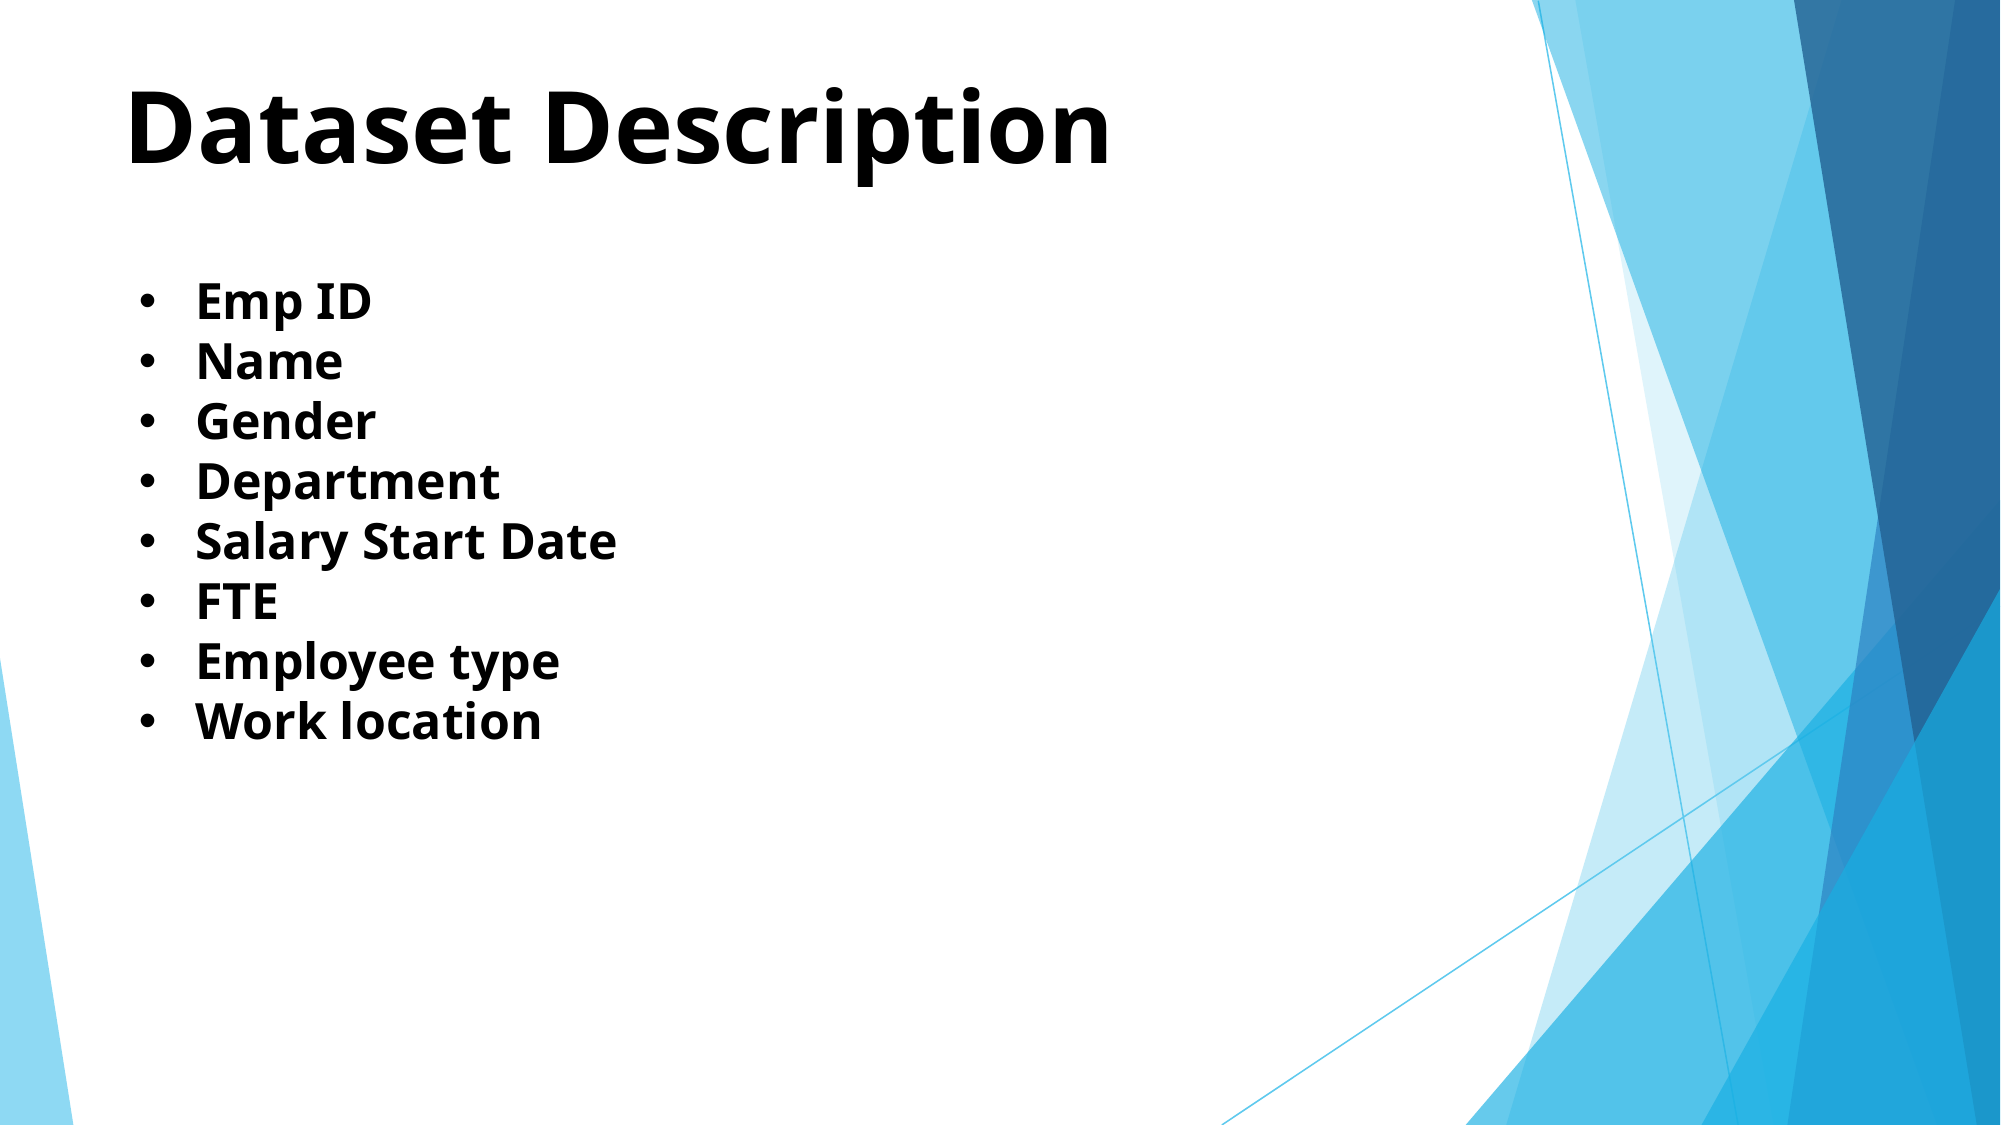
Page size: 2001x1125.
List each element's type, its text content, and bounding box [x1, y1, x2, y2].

text_box Emp ID Name Gender Department Salary Start Date FTE Employee type Work location [123, 262, 950, 758]
title Dataset Description [123, 63, 1877, 188]
